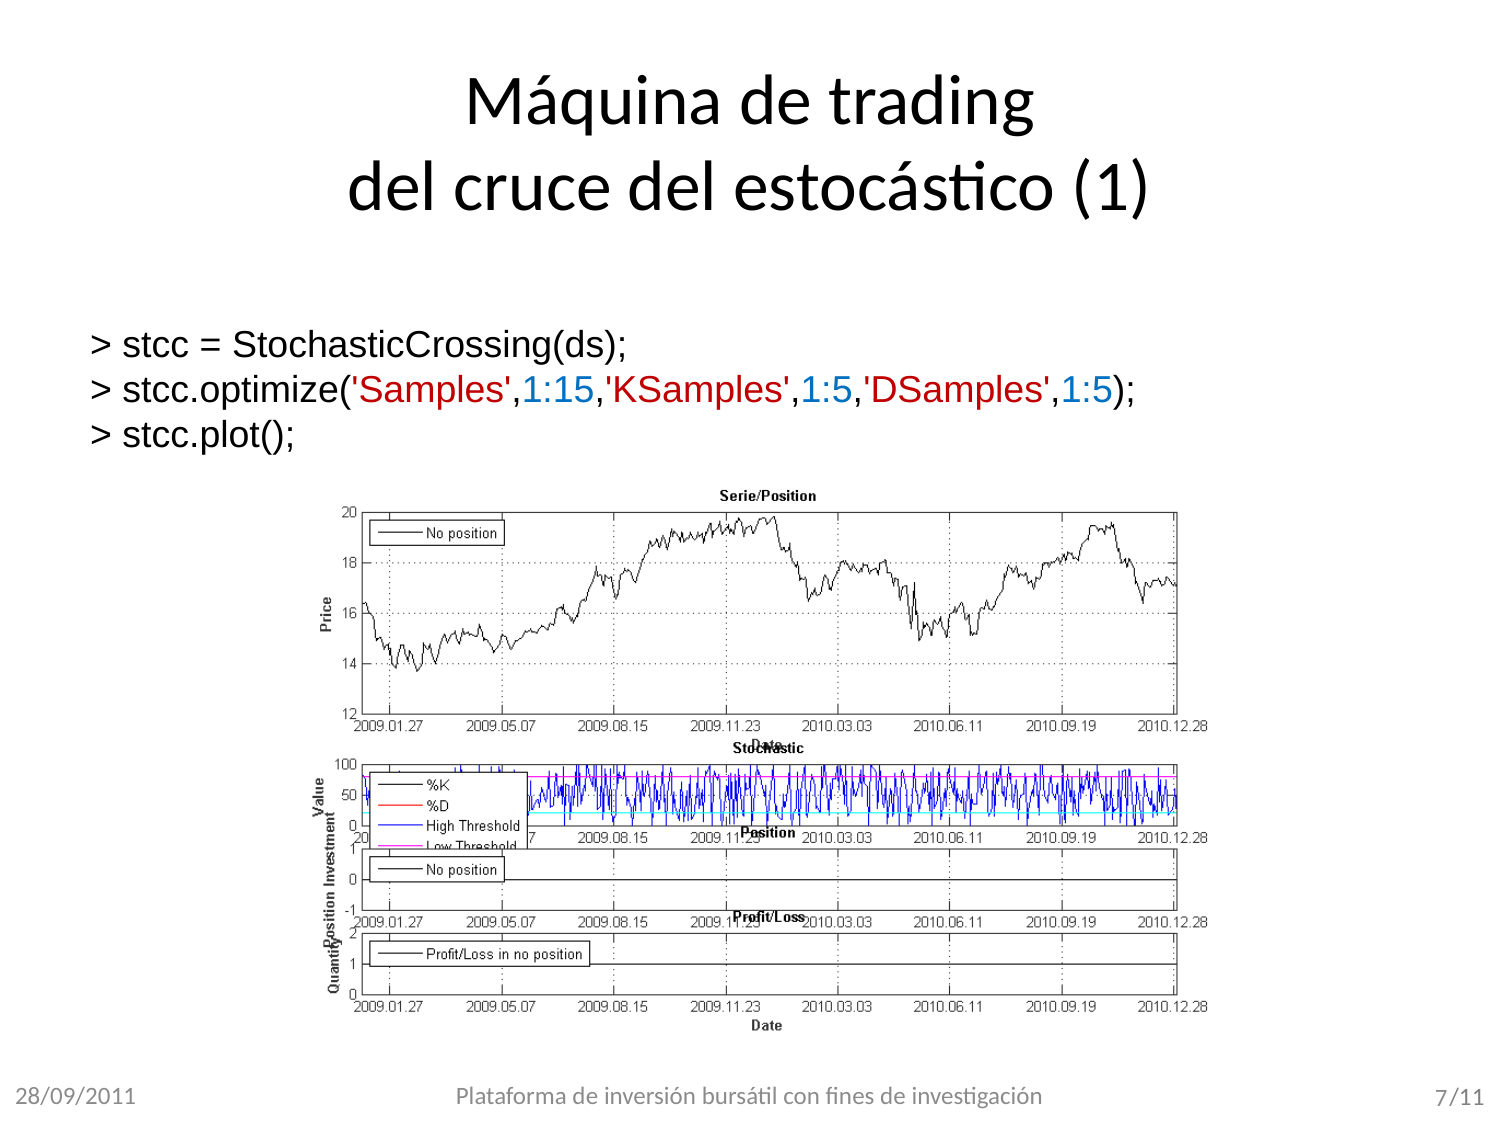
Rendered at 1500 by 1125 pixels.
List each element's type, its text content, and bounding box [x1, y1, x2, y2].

picture [224, 467, 1277, 1059]
footer Plataforma de inversión bursátil con fines de investigación [362, 1067, 1138, 1125]
slide_number 7 [1147, 1066, 1463, 1125]
title Máquina de trading del cruce del estocástico (1) [75, 45, 1425, 233]
text_box > stcc = StochasticCrossing(ds); > stcc.optimize('Samples',1:15,'KSamples',1:5,'DSamples',1:5); > stcc.plot(); [74, 312, 1425, 1055]
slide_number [0, 1065, 350, 1125]
